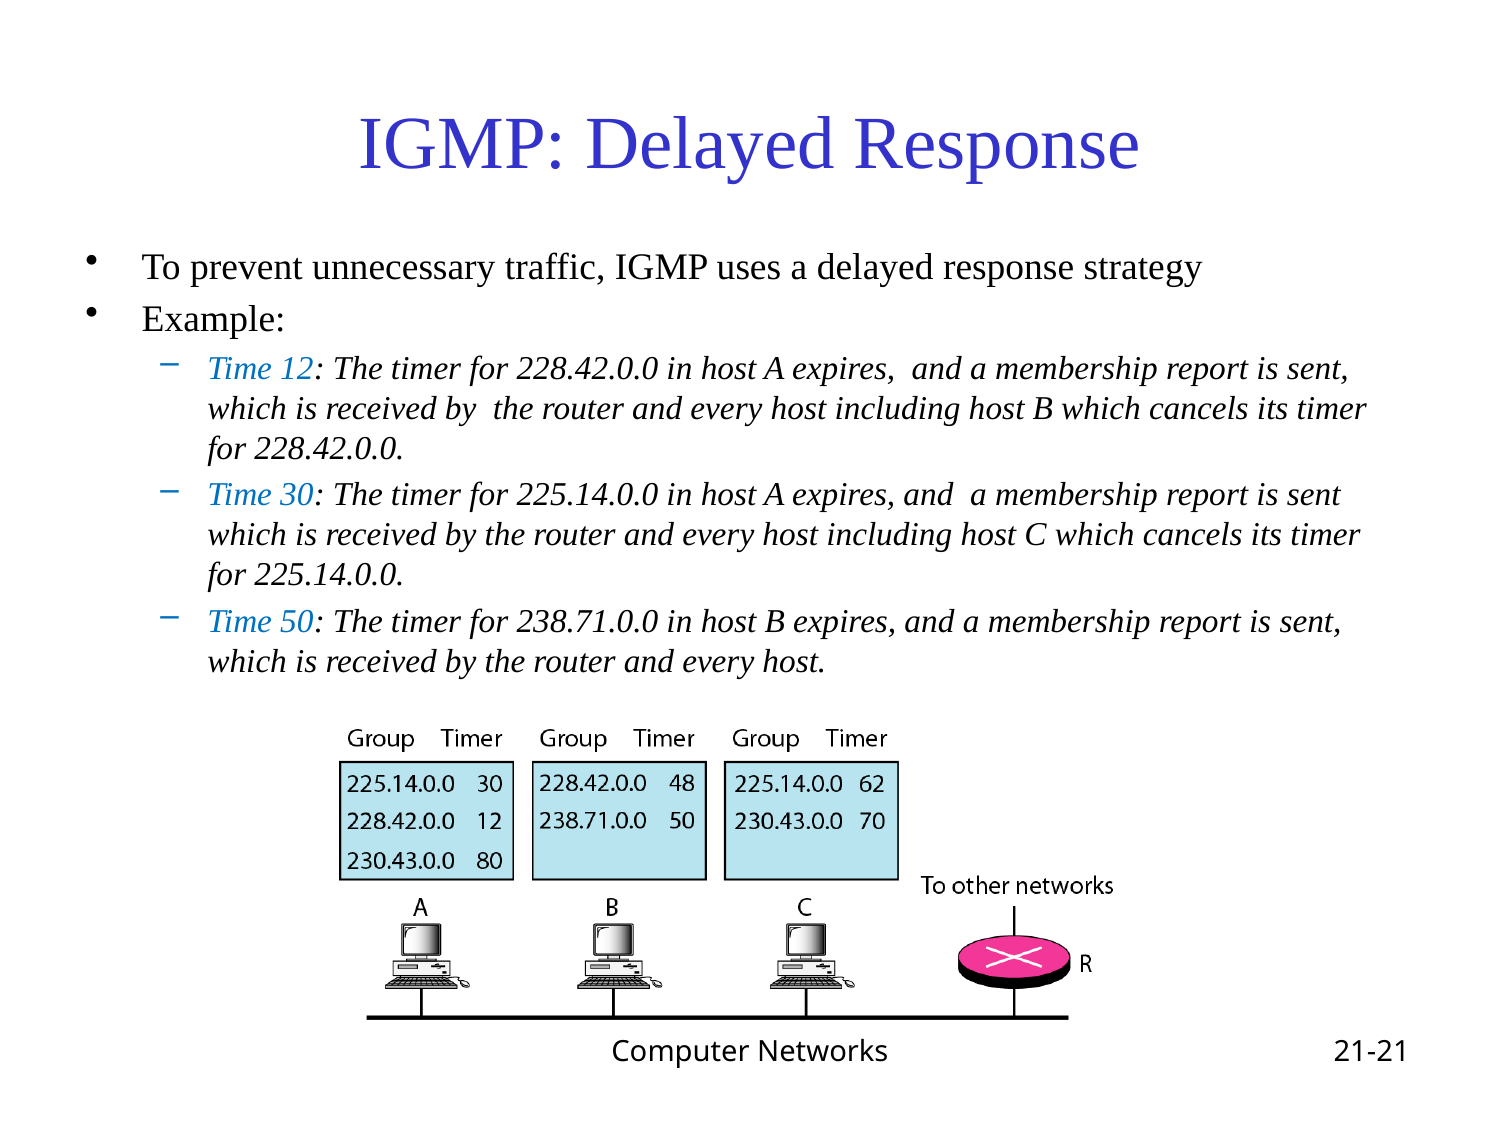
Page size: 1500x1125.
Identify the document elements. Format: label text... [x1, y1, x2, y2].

title IGMP: Delayed Response [75, 45, 1425, 233]
list To prevent unnecessary traffic, IGMP uses a delayed response strategy Example: Time 12: The timer for 228.42.0.0 in host A expires, and a membership report is sent, which is received by the router and every host including host B which cancels its timer for 228.42.0.0. Time 30: The timer for 225.14.0.0 in host A expires, and a membership report is sent which is received by the router and every host including host C which cancels its timer for 225.14.0.0. Time 50: The timer for 238.71.0.0 in host B expires, and a membership report is sent, which is received by the router and every host. [70, 234, 1421, 692]
picture [339, 724, 1114, 1020]
footer Computer Networks [512, 1028, 988, 1103]
slide_number 21-21 [1074, 1024, 1426, 1103]
